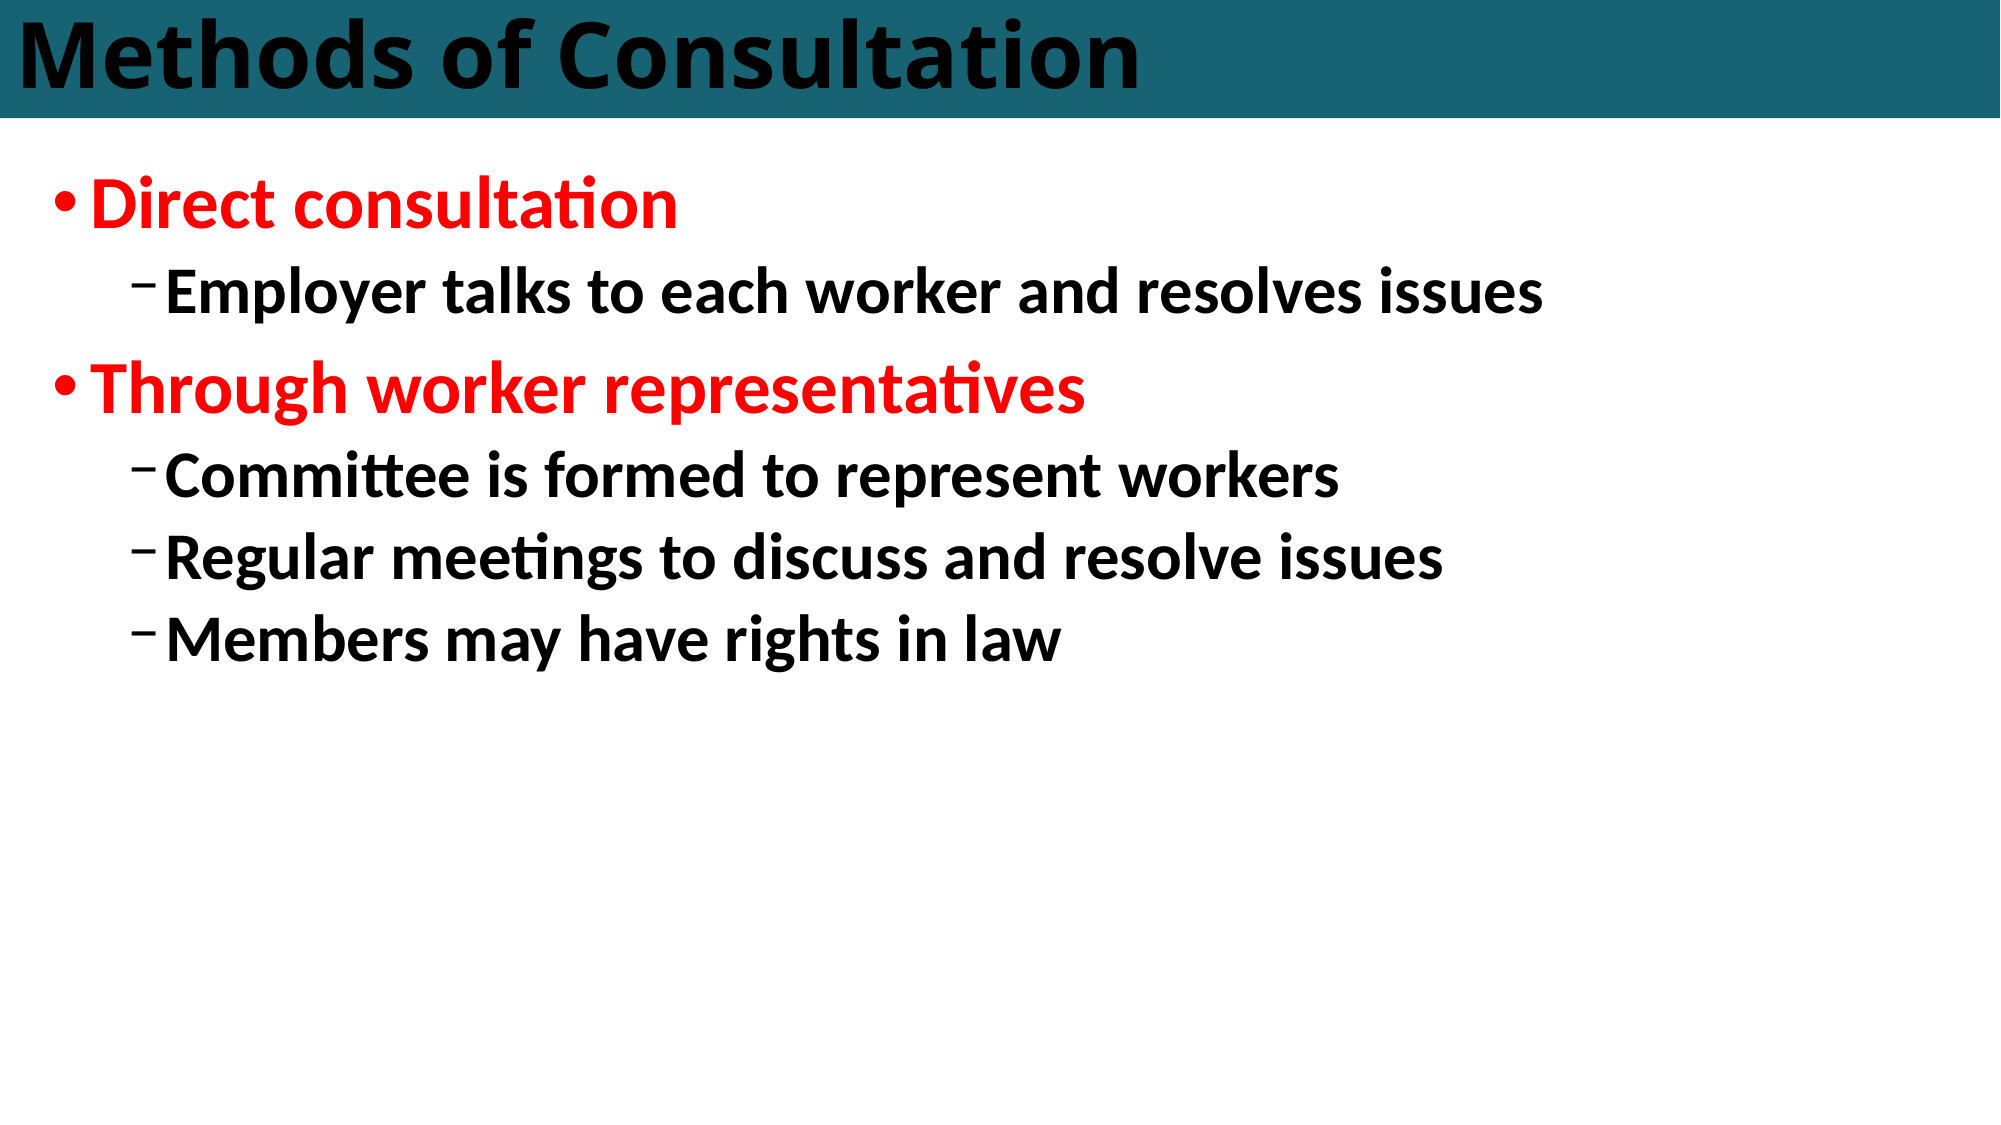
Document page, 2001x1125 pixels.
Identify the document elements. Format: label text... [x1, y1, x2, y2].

text_box Direct consultation Employer talks to each worker and resolves issues Through worker representatives Committee is formed to represent workers Regular meetings to discuss and resolve issues Members may have rights in law [37, 156, 1891, 1003]
title Methods of Consultation [0, 0, 2000, 119]
